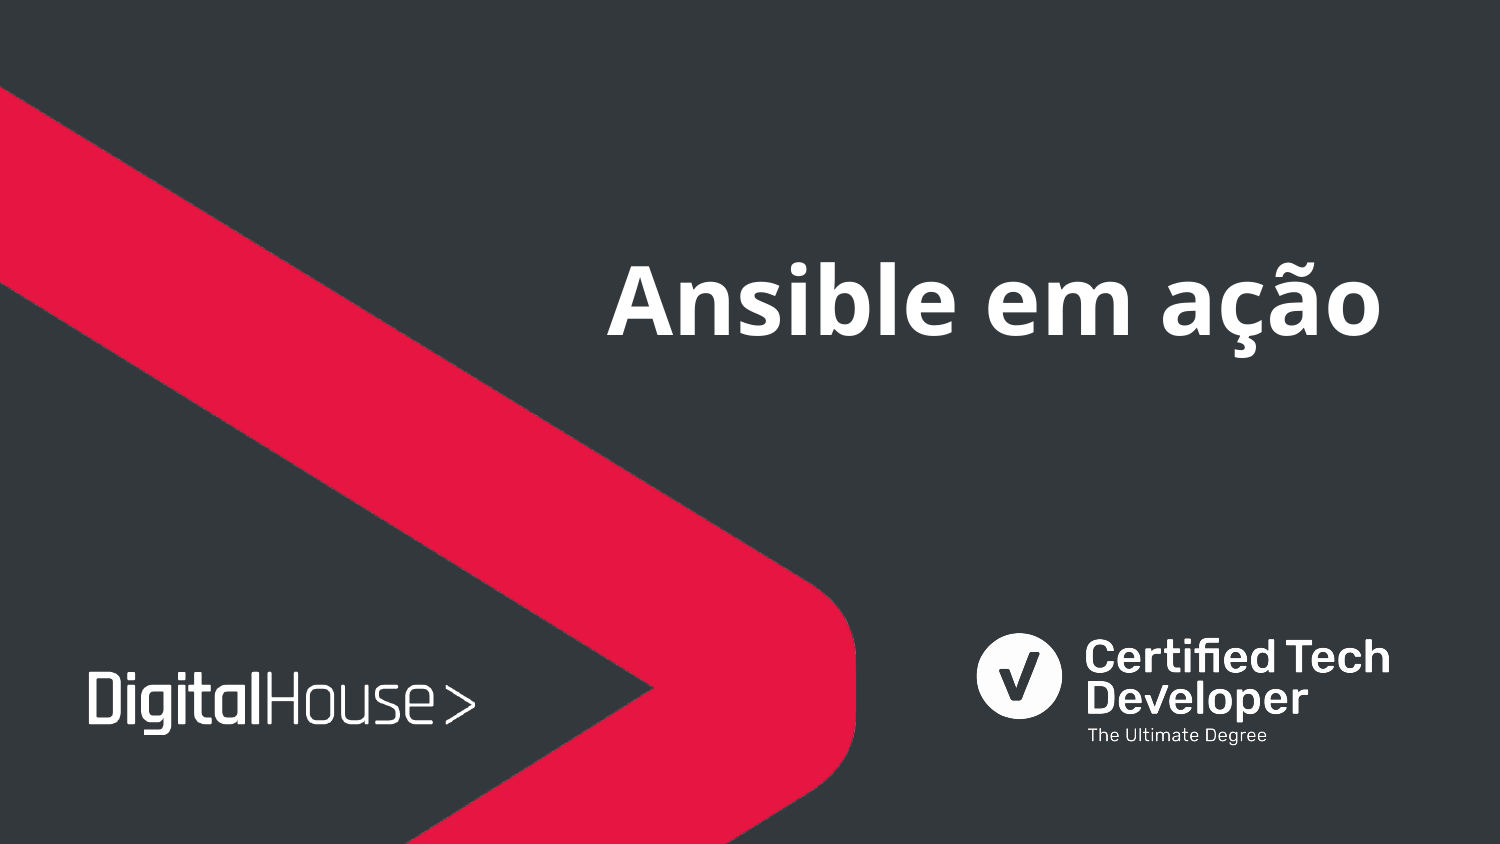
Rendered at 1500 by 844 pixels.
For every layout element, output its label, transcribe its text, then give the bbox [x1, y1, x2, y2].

picture [966, 594, 1405, 778]
picture [0, 52, 857, 844]
title Ansible em ação [539, 124, 1399, 594]
